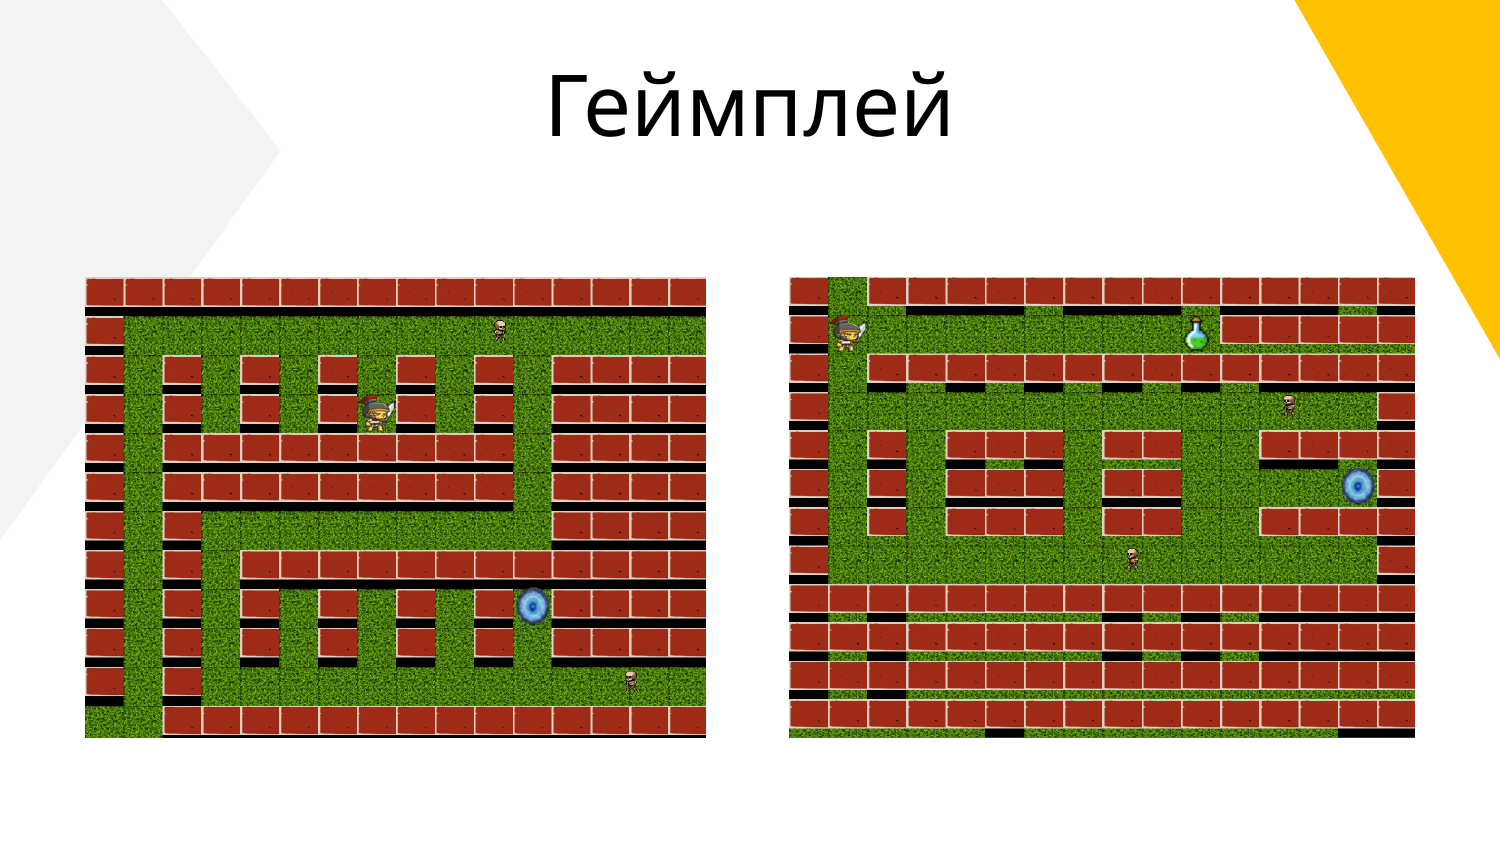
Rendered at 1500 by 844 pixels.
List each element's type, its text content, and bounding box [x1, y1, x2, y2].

picture [85, 276, 707, 738]
title Геймплей [85, 36, 1415, 153]
picture [789, 276, 1415, 738]
